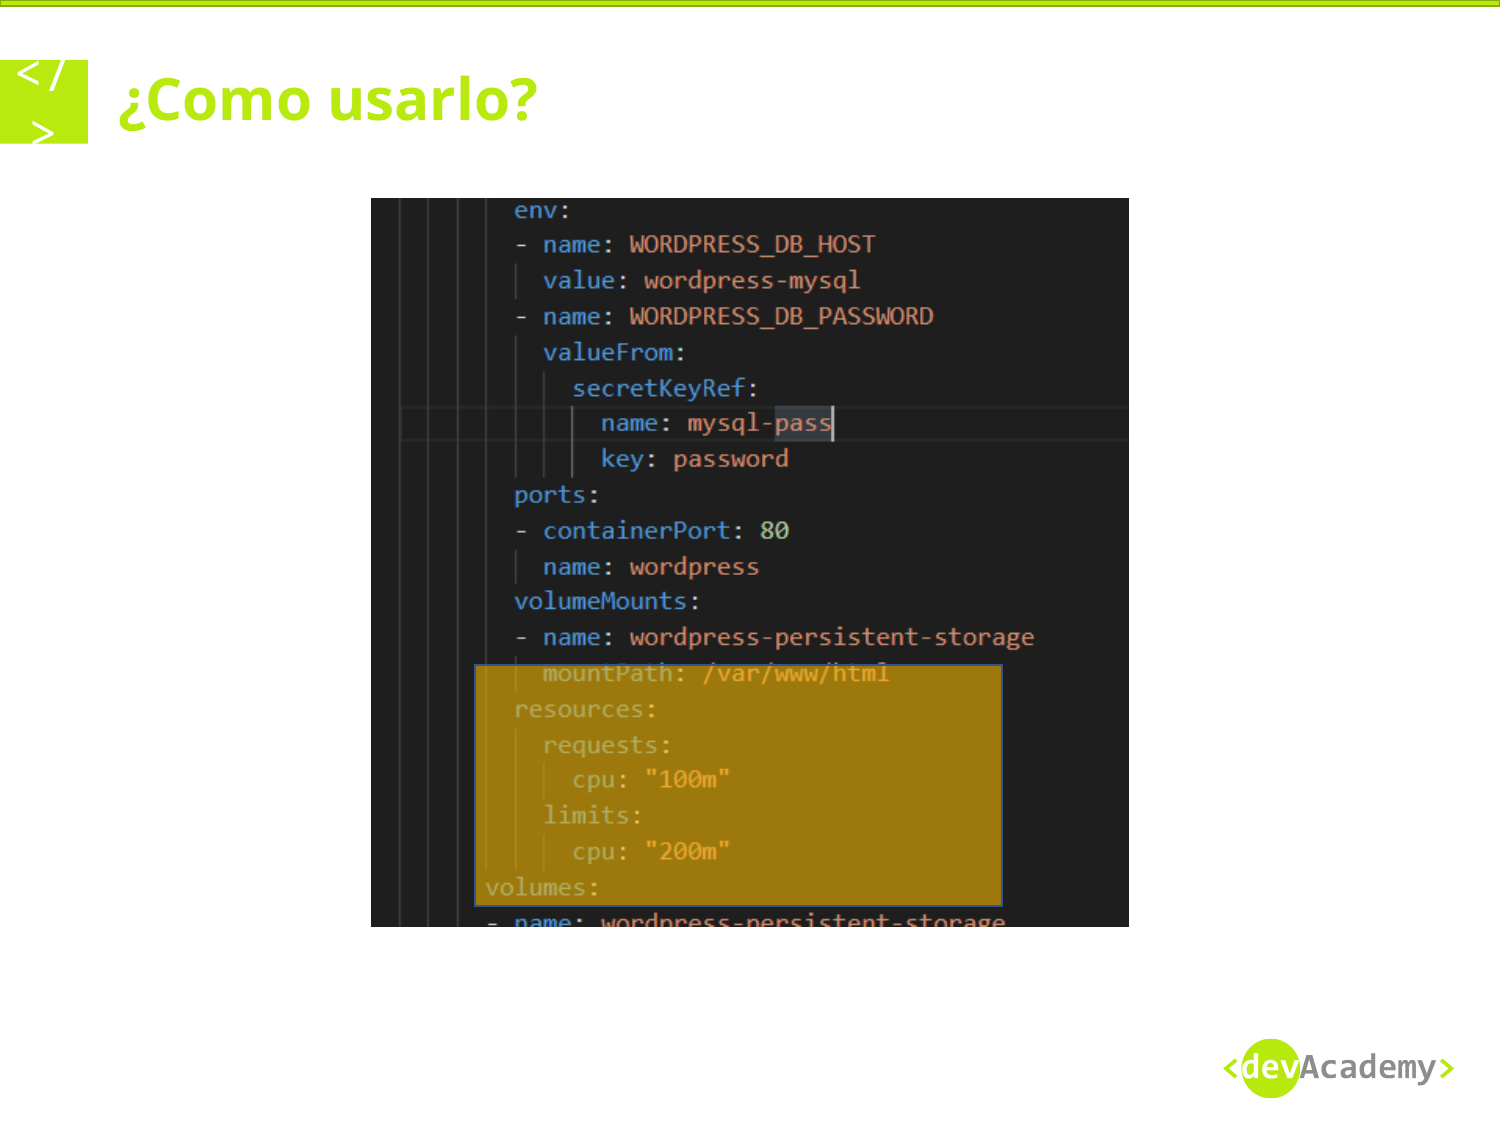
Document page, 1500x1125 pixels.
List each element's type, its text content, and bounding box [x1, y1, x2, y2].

title ¿Como usarlo? [103, 59, 1458, 144]
picture [371, 198, 1129, 927]
picture [1218, 1036, 1458, 1102]
